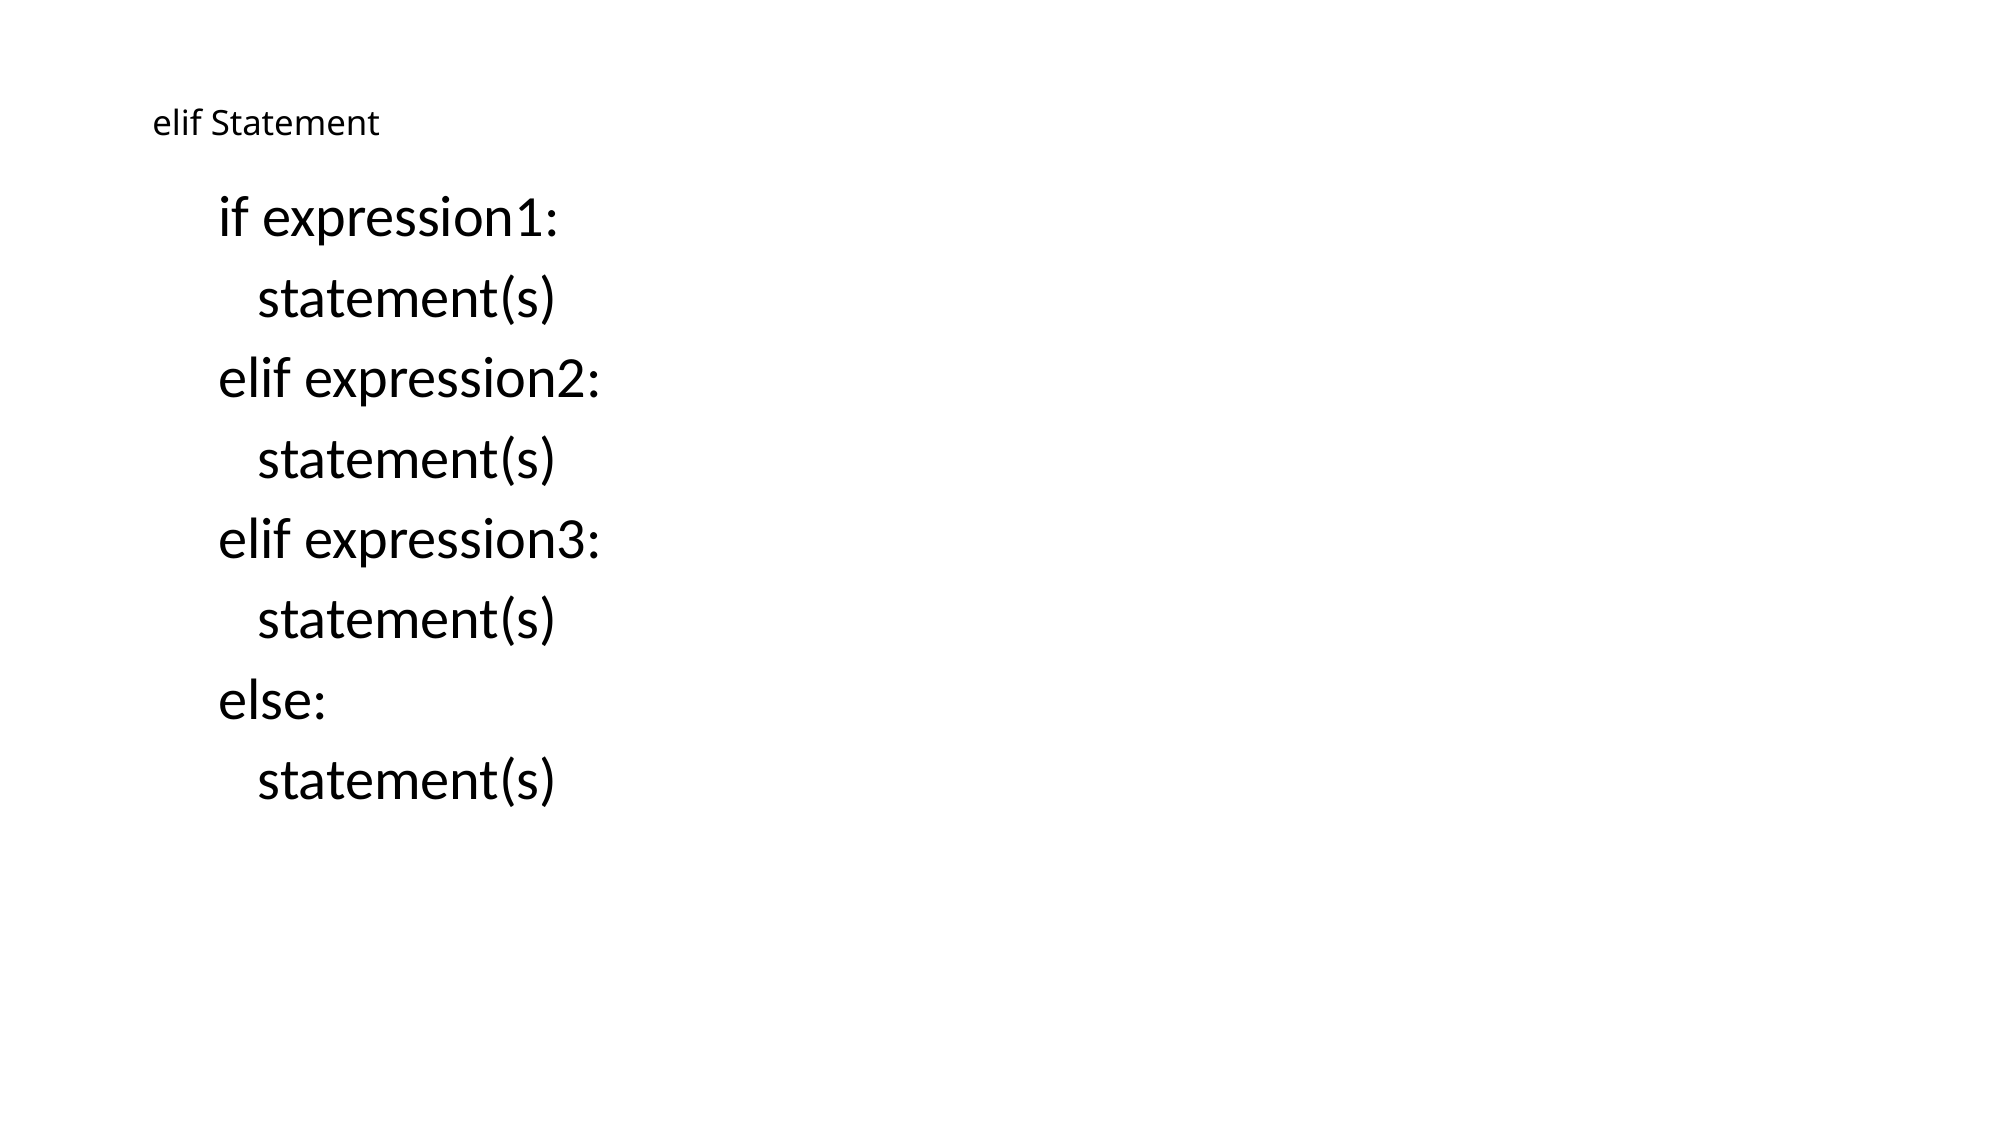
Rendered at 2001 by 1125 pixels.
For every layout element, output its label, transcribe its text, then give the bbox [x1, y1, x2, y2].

list if expression1: statement(s) elif expression2: statement(s) elif expression3: statement(s) else: statement(s) [137, 171, 1863, 1014]
title elif Statement [137, 59, 1863, 171]
